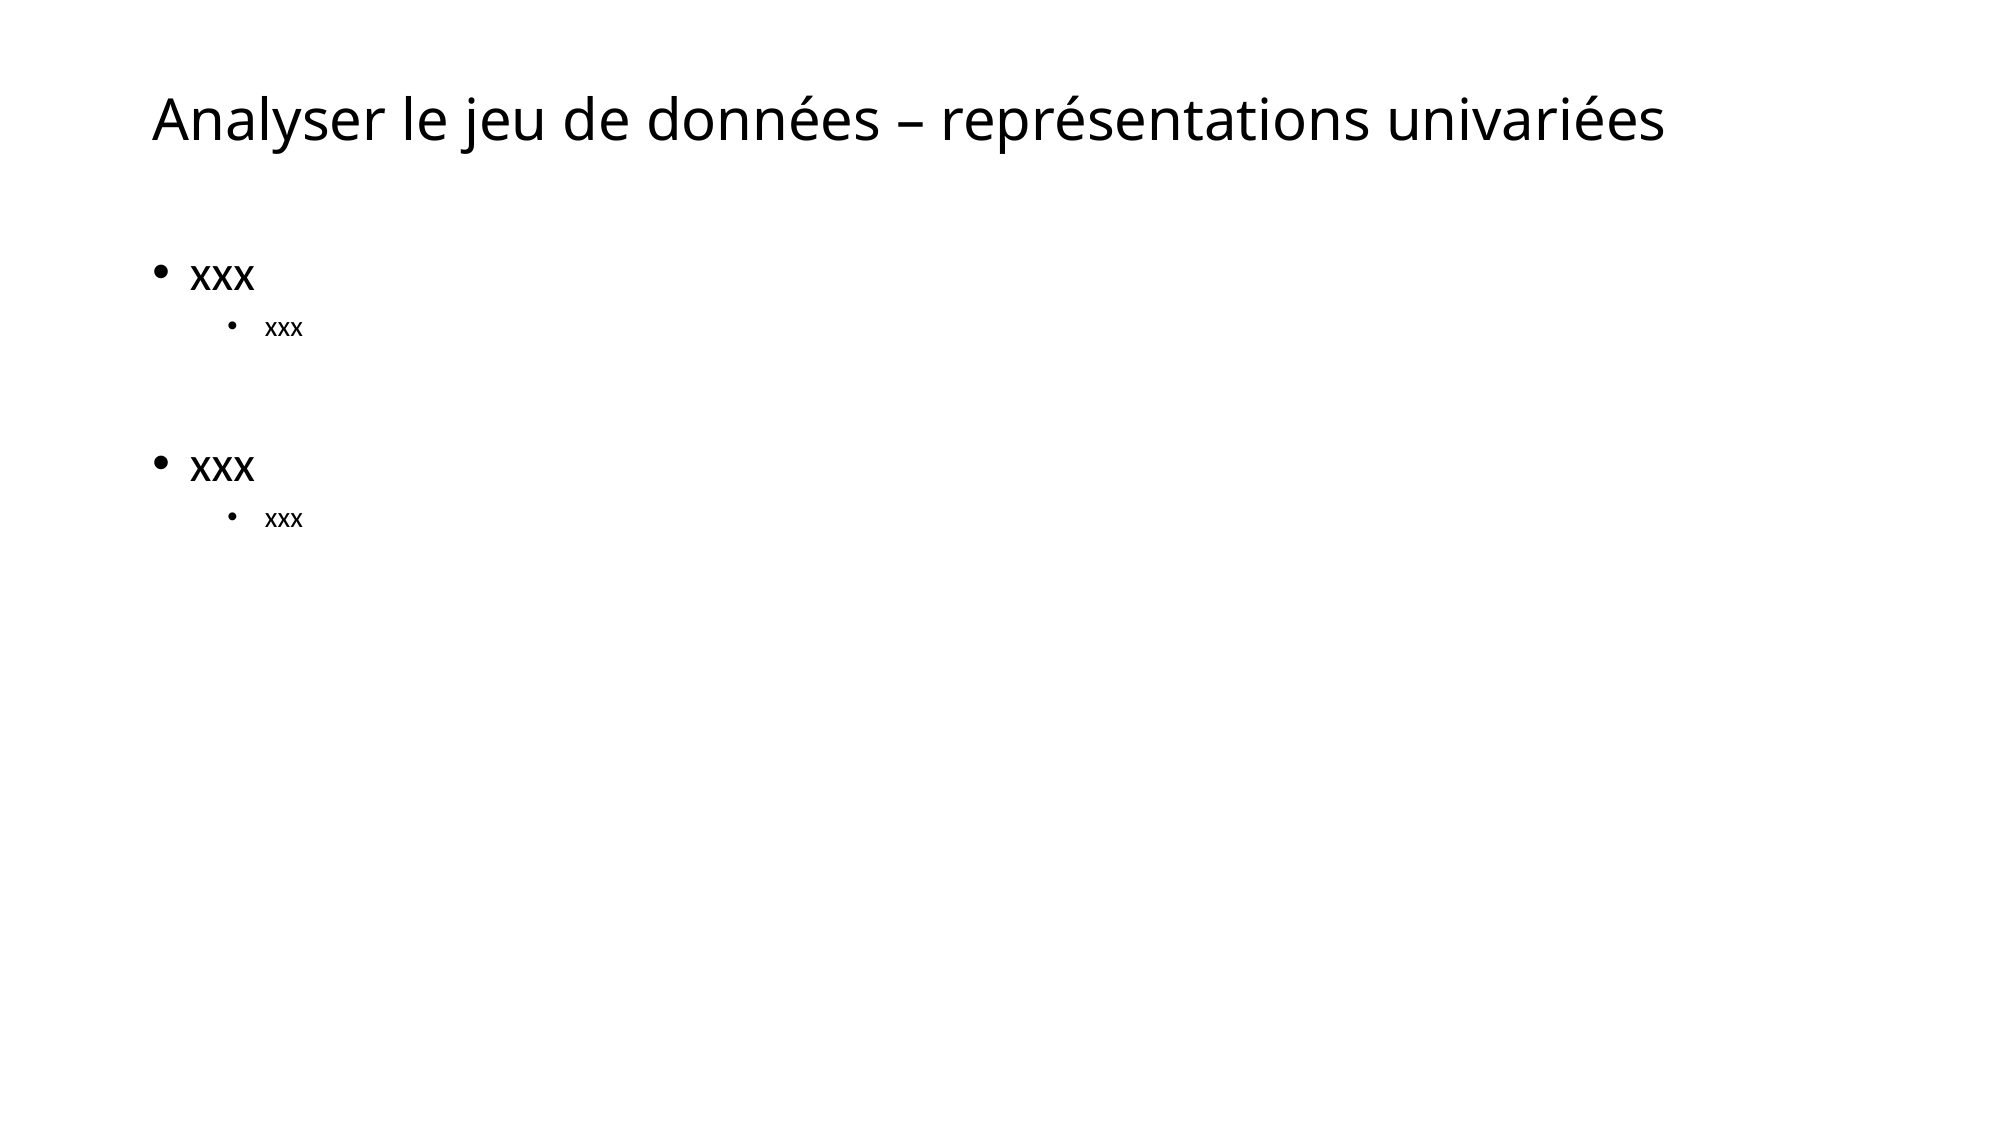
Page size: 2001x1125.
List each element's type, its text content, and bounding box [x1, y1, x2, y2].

title Analyser le jeu de données – représentations univariées [137, 59, 1863, 185]
list xxx xxx xxx xxx [137, 239, 1863, 1014]
